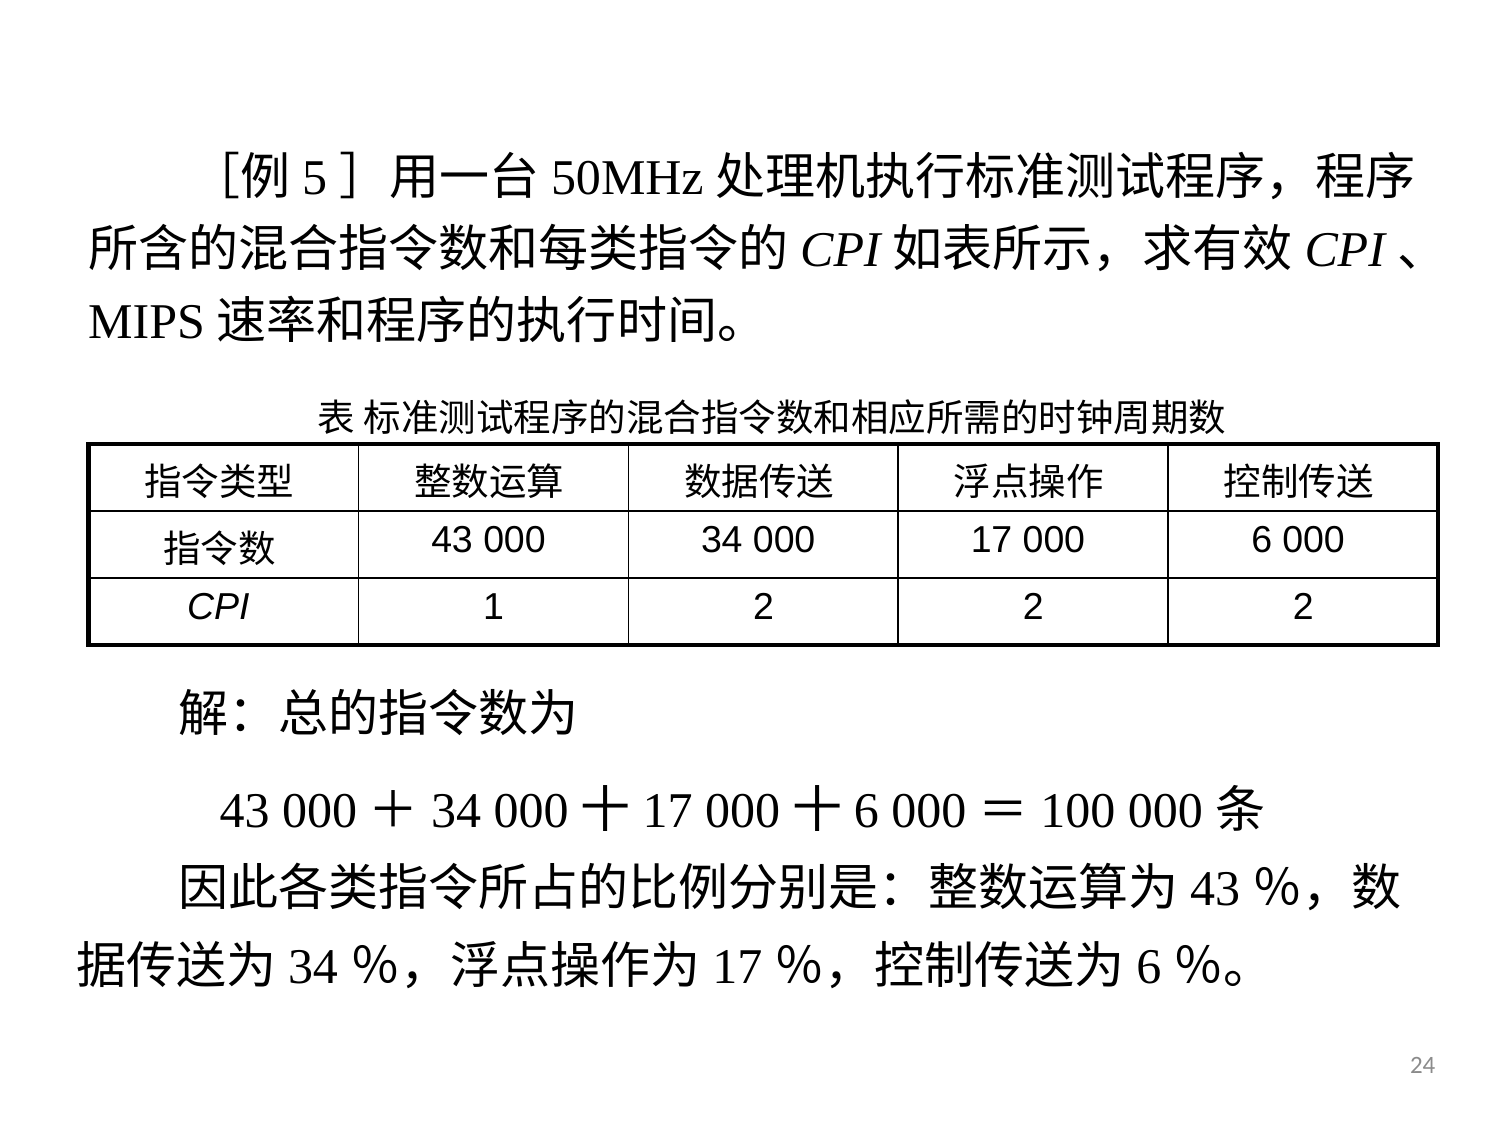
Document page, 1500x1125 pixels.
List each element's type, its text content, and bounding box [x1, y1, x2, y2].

text_box 解：总的指令数为 43 000＋34 000十17 000十6 000＝100 000条 因此各类指令所占的比例分别是：整数运算为43％，数据传送为34％，浮点操作为17％，控制传送为6％。 [61, 673, 1424, 1001]
text_box ［例5］用一台50MHz处理机执行标准测试程序，程序所含的混合指令数和每类指令的CPI如表所示，求有效CPI、MIPS速率和程序的执行时间。 表 标准测试程序的混合指令数和相应所需的时钟周期数 [73, 125, 1471, 447]
table_cell 2 [1169, 579, 1436, 643]
table_header 整数运算 [359, 446, 628, 510]
table_cell 1 [359, 579, 628, 643]
table_header 控制传送 [1169, 446, 1436, 510]
table_cell 2 [629, 579, 897, 643]
table_header 数据传送 [629, 446, 897, 510]
table_cell 17 000 [899, 512, 1167, 577]
table_cell 指令数 [91, 512, 358, 577]
table_cell 2 [899, 579, 1167, 643]
slide_number 24 [1074, 1024, 1451, 1103]
table_header 浮点操作 [899, 446, 1167, 510]
table_cell 43 000 [359, 512, 628, 577]
table_header 指令类型 [91, 446, 358, 510]
table_cell CPI [91, 579, 358, 643]
table_cell 6 000 [1169, 512, 1436, 577]
table_cell 34 000 [629, 512, 897, 577]
